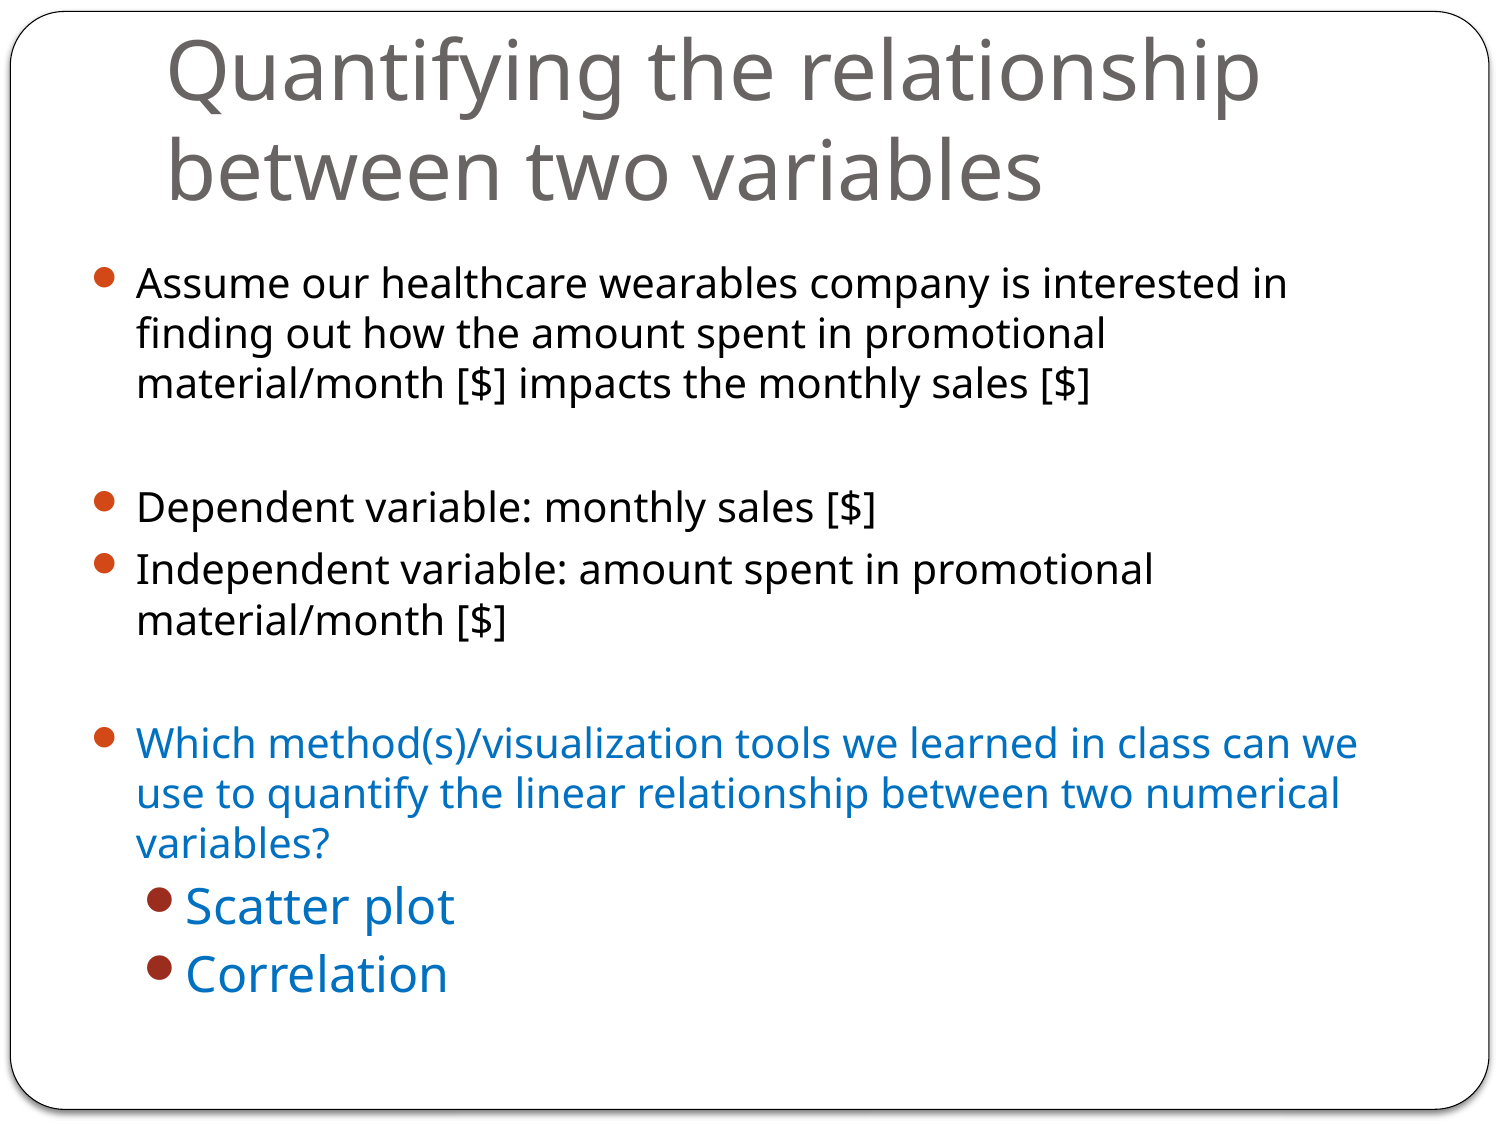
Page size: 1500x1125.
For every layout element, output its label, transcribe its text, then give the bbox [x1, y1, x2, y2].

title Quantifying the relationship between two variables [150, 45, 1425, 233]
list Assume our healthcare wearables company is interested in finding out how the amount spent in promotional material/month [$] impacts the monthly sales [$] Dependent variable: monthly sales [$] Independent variable: amount spent in promotional material/month [$] Which method(s)/visualization tools we learned in class can we use to quantify the linear relationship between two numerical variables? Scatter plot Correlation [76, 249, 1393, 1017]
